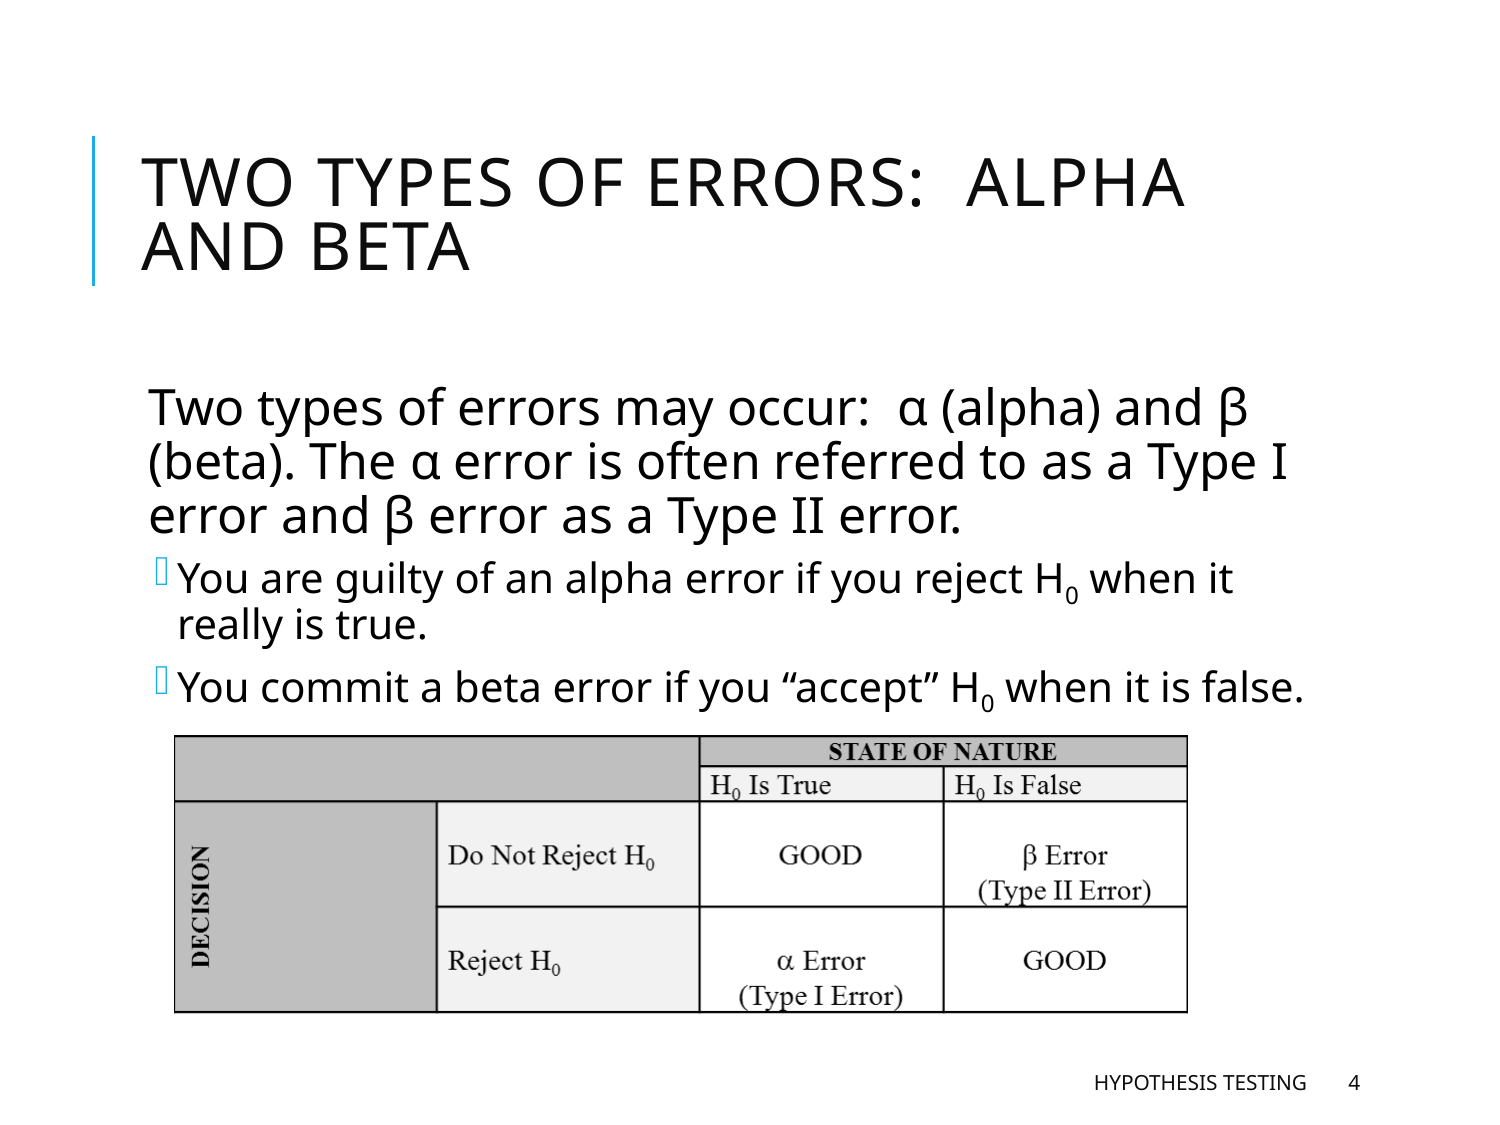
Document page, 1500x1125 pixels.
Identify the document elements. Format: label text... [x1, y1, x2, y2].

picture [174, 728, 1189, 1029]
slide_number 4 [1333, 1061, 1454, 1107]
footer Hypothesis Testing [595, 1061, 1322, 1107]
title Two Types of Errors: Alpha and Beta [126, 96, 1322, 342]
list Two types of errors may occur: α (alpha) and β (beta). The α error is often referred to as a Type I error and β error as a Type II error. You are guilty of an alpha error if you reject H0 when it really is true. You commit a beta error if you “accept” H0 when it is false. [126, 375, 1322, 1035]
